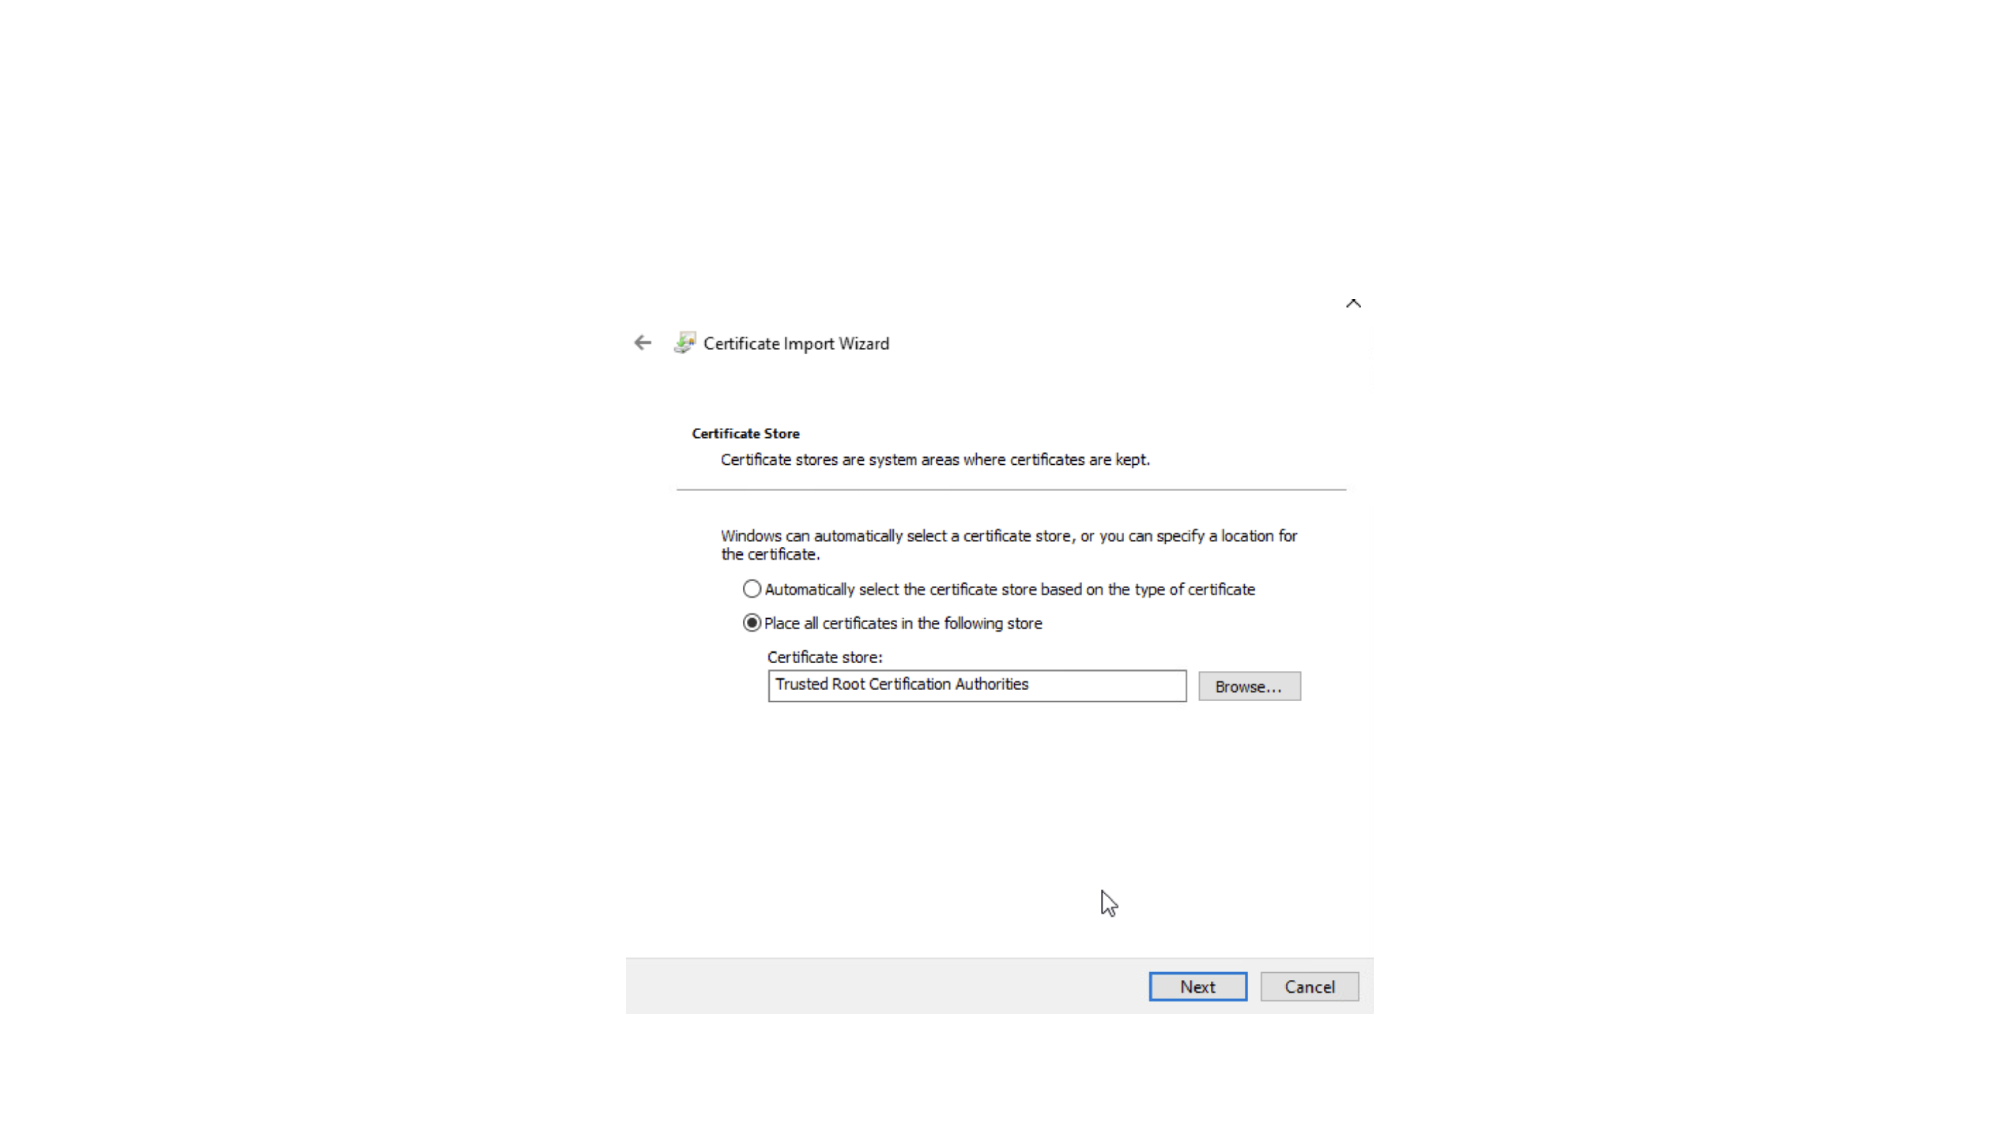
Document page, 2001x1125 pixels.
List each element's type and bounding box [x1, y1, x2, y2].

list [626, 299, 1374, 1014]
